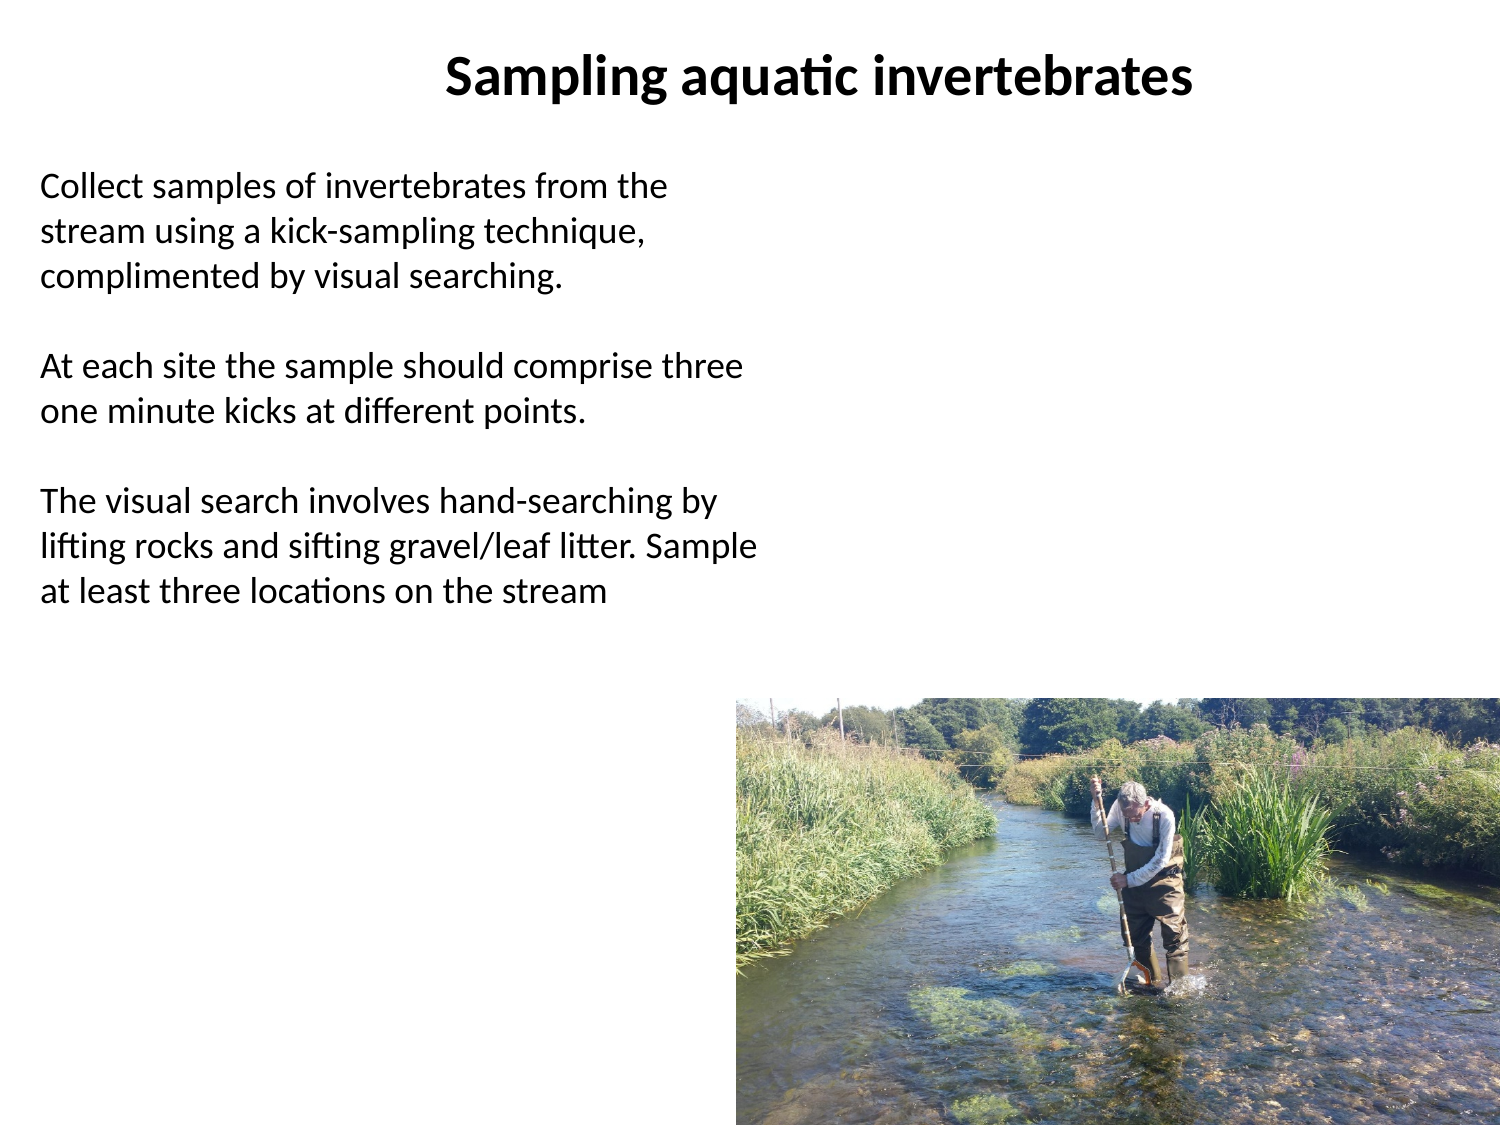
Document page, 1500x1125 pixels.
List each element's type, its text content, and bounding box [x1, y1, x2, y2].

picture [735, 698, 1500, 1125]
text_box Collect samples of invertebrates from the stream using a kick-sampling technique, complimented by visual searching. At each site the sample should comprise three one minute kicks at different points. The visual search involves hand-searching by lifting rocks and sifting gravel/leaf litter. Sample at least three locations on the stream [25, 153, 776, 619]
text_box Sampling aquatic invertebrates [430, 29, 1209, 115]
